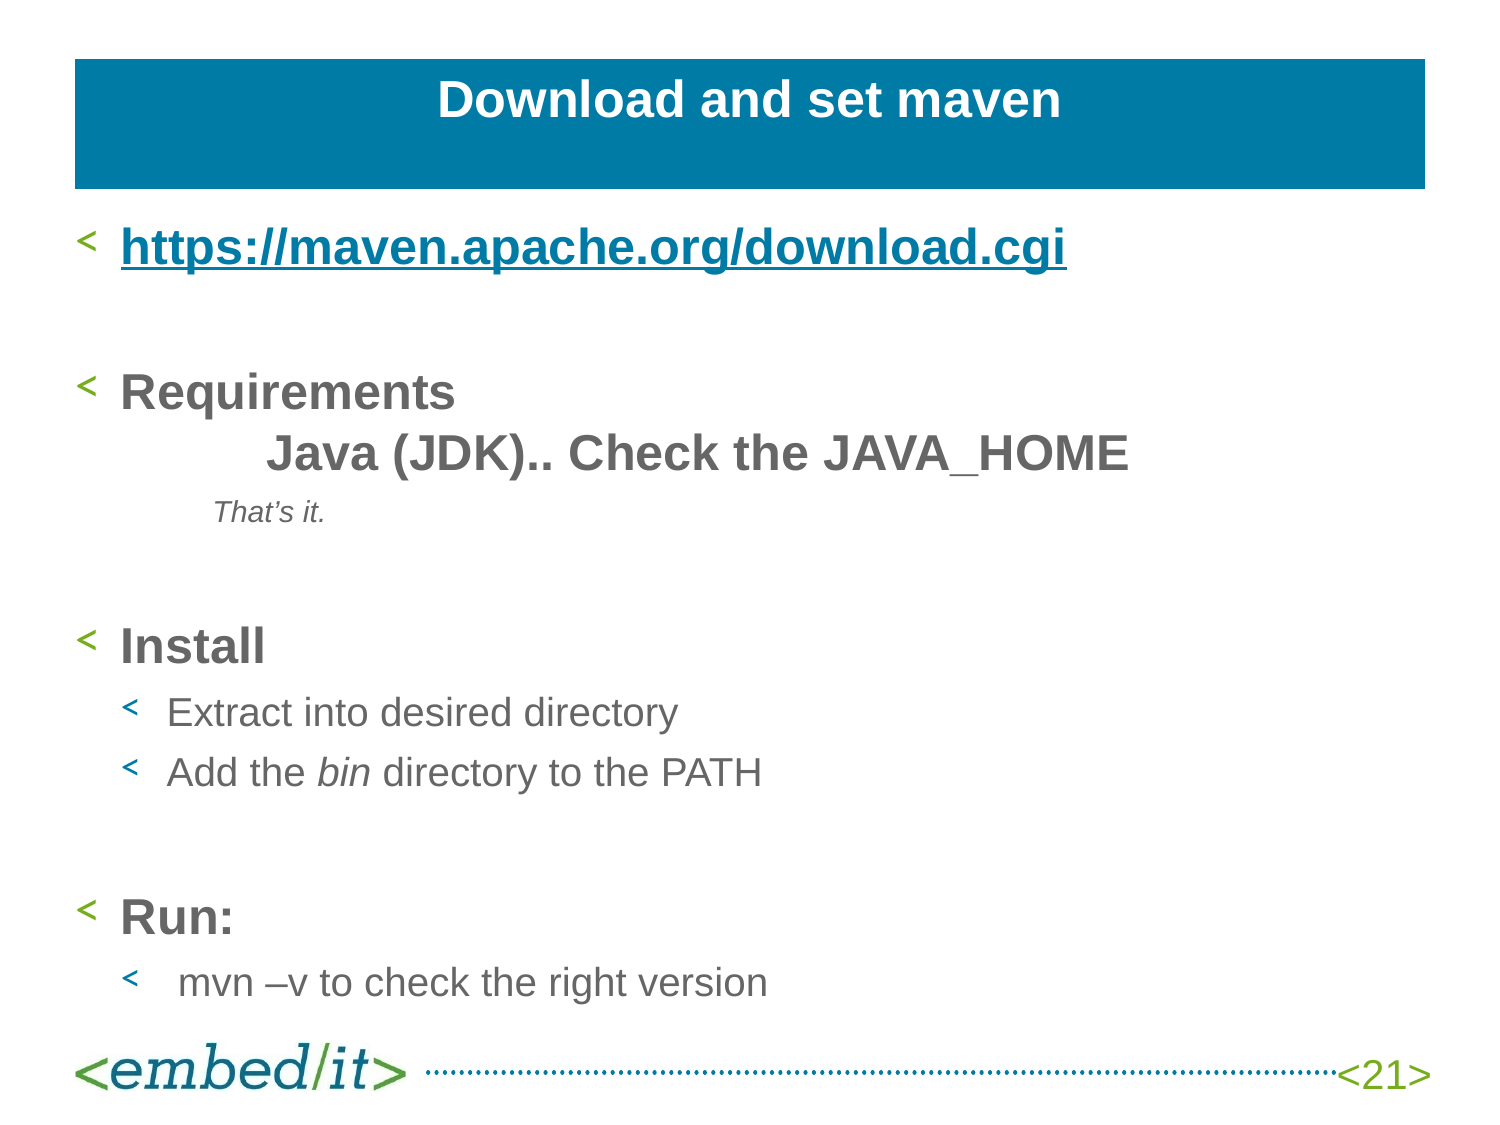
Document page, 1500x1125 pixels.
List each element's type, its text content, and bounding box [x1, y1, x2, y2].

title Download and set maven [75, 59, 1425, 189]
picture [75, 1042, 406, 1091]
slide_number <21> [1316, 1042, 1433, 1103]
list https://maven.apache.org/download.cgi Requirements Java (JDK).. Check the JAVA_HOME That’s it. Install Extract into desired directory Add the bin directory to the PATH Run: mvn –v to check the right version [75, 206, 1425, 1016]
